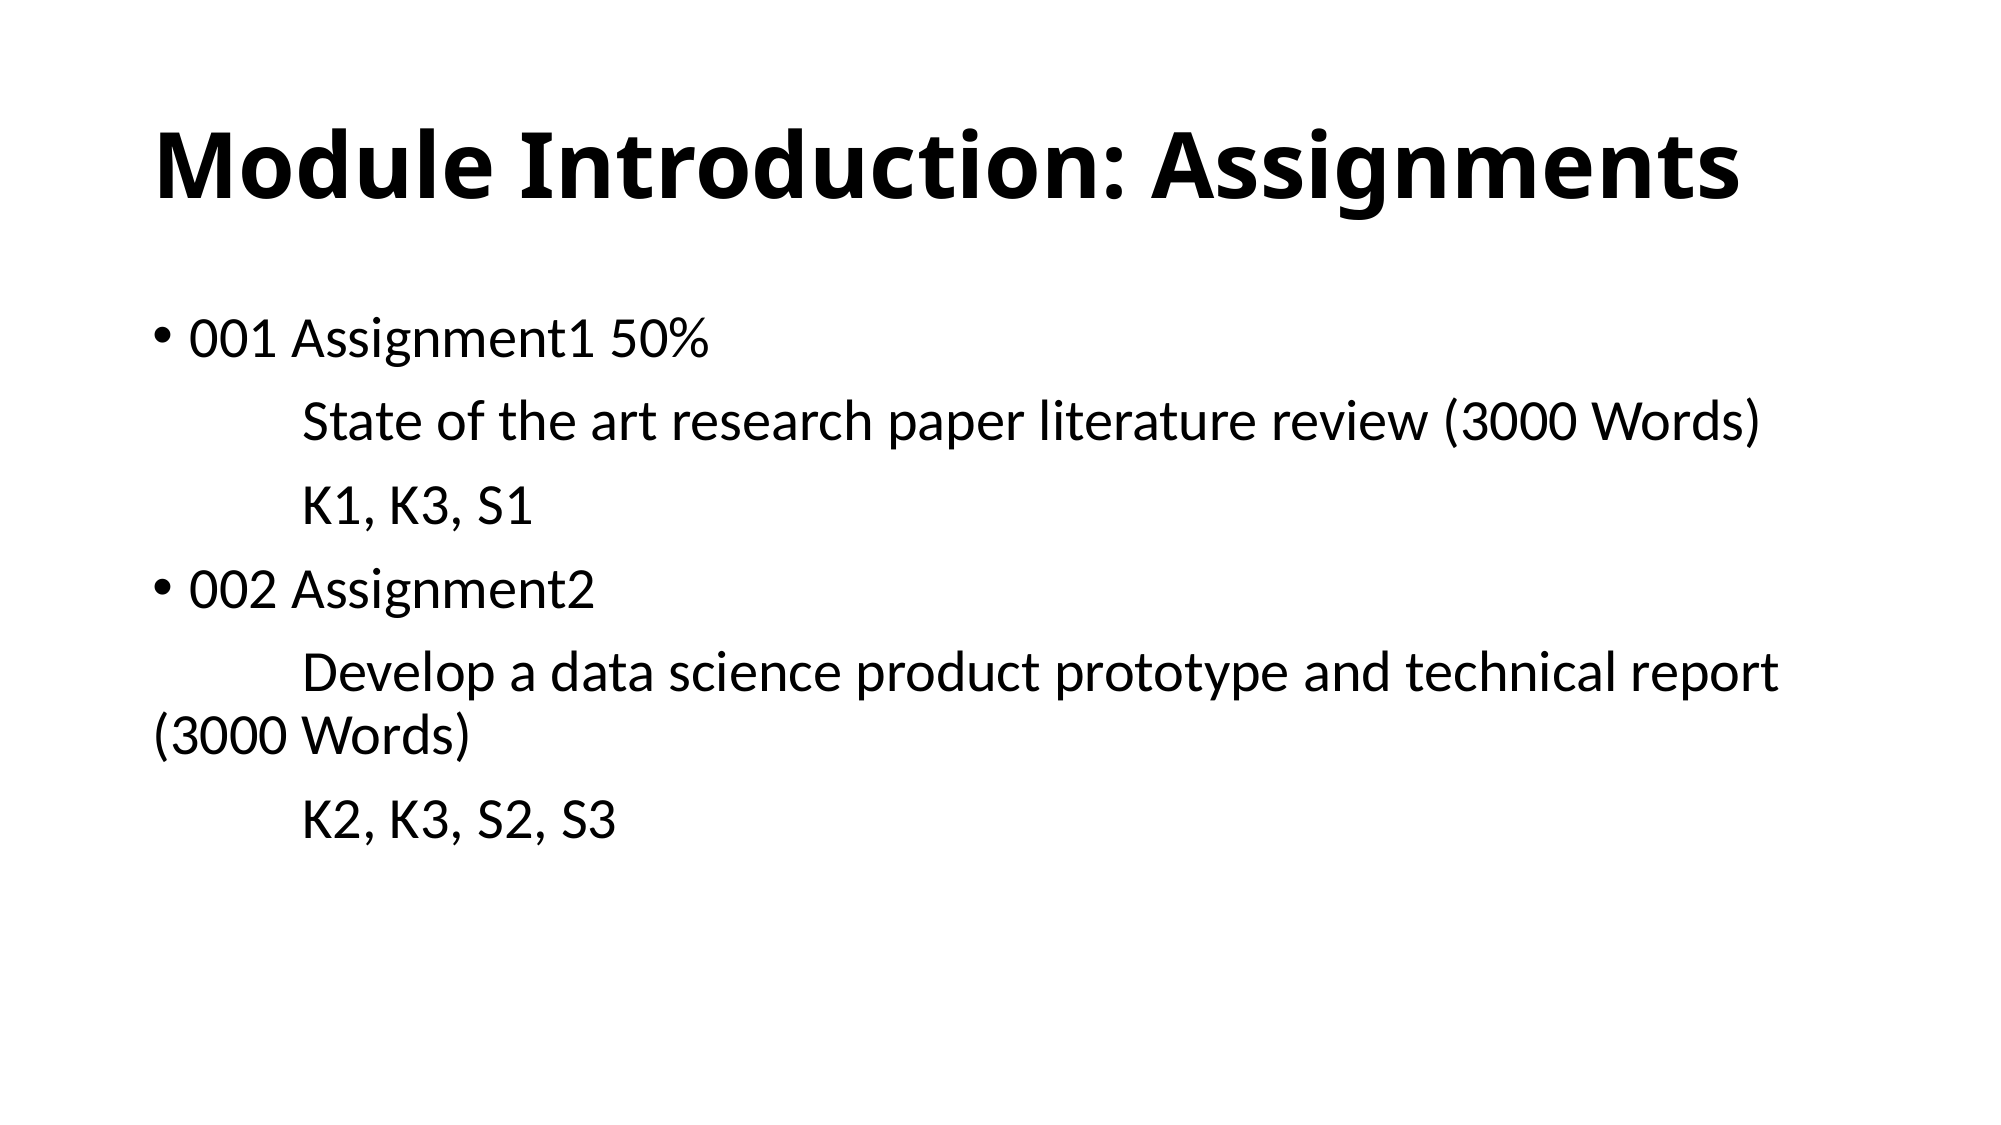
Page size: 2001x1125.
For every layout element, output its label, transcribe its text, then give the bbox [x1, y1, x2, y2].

title Module Introduction: Assignments [137, 59, 1863, 278]
list 001 Assignment1 50% State of the art research paper literature review (3000 Words) K1, K3, S1 002 Assignment2 Develop a data science product prototype and technical report (3000 Words) K2, K3, S2, S3 [137, 299, 1863, 1014]
